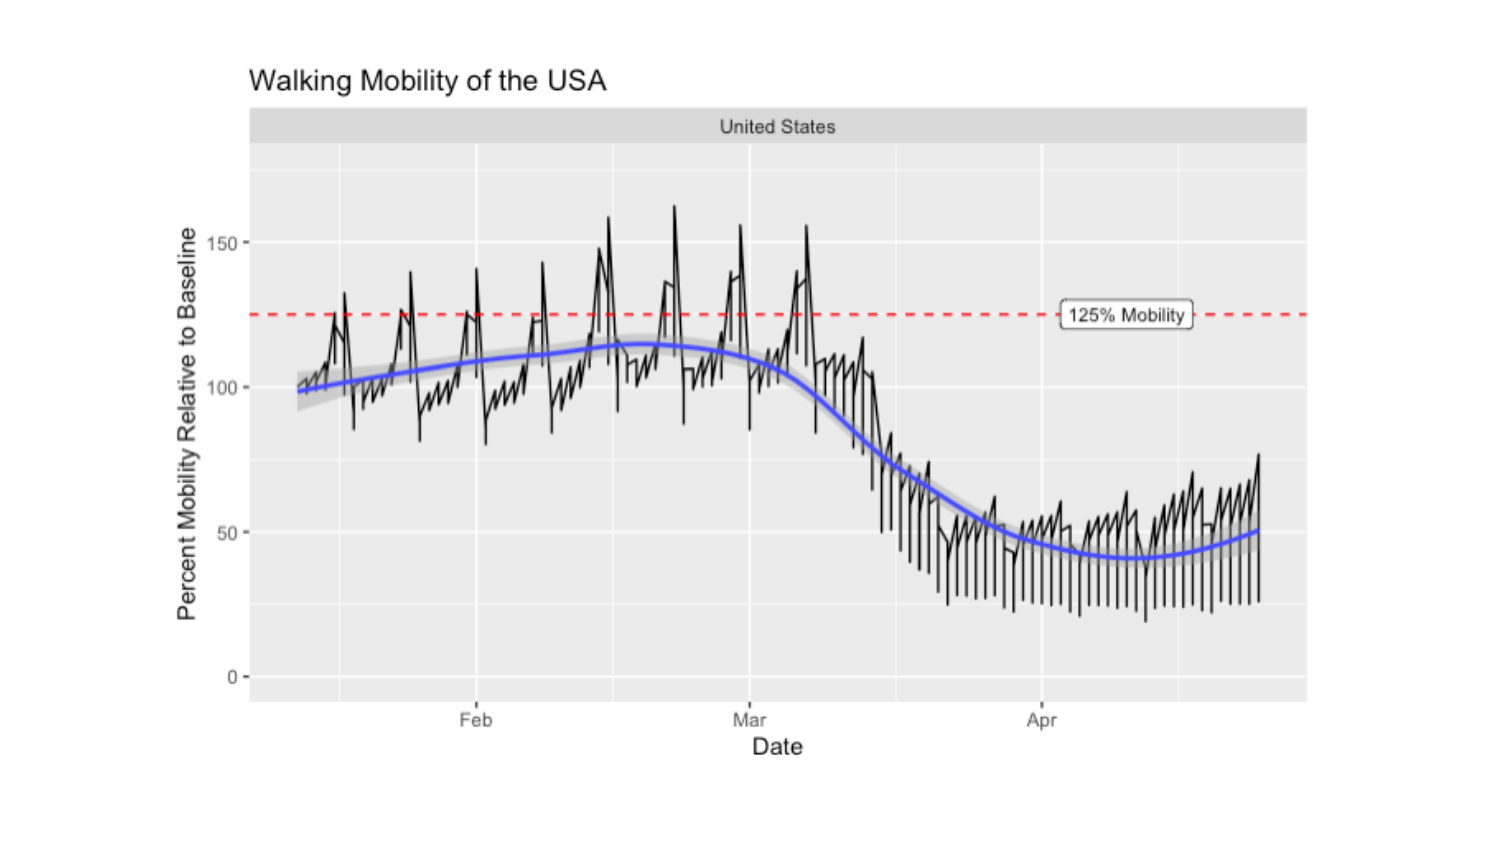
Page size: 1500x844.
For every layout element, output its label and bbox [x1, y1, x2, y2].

picture [165, 60, 1334, 783]
